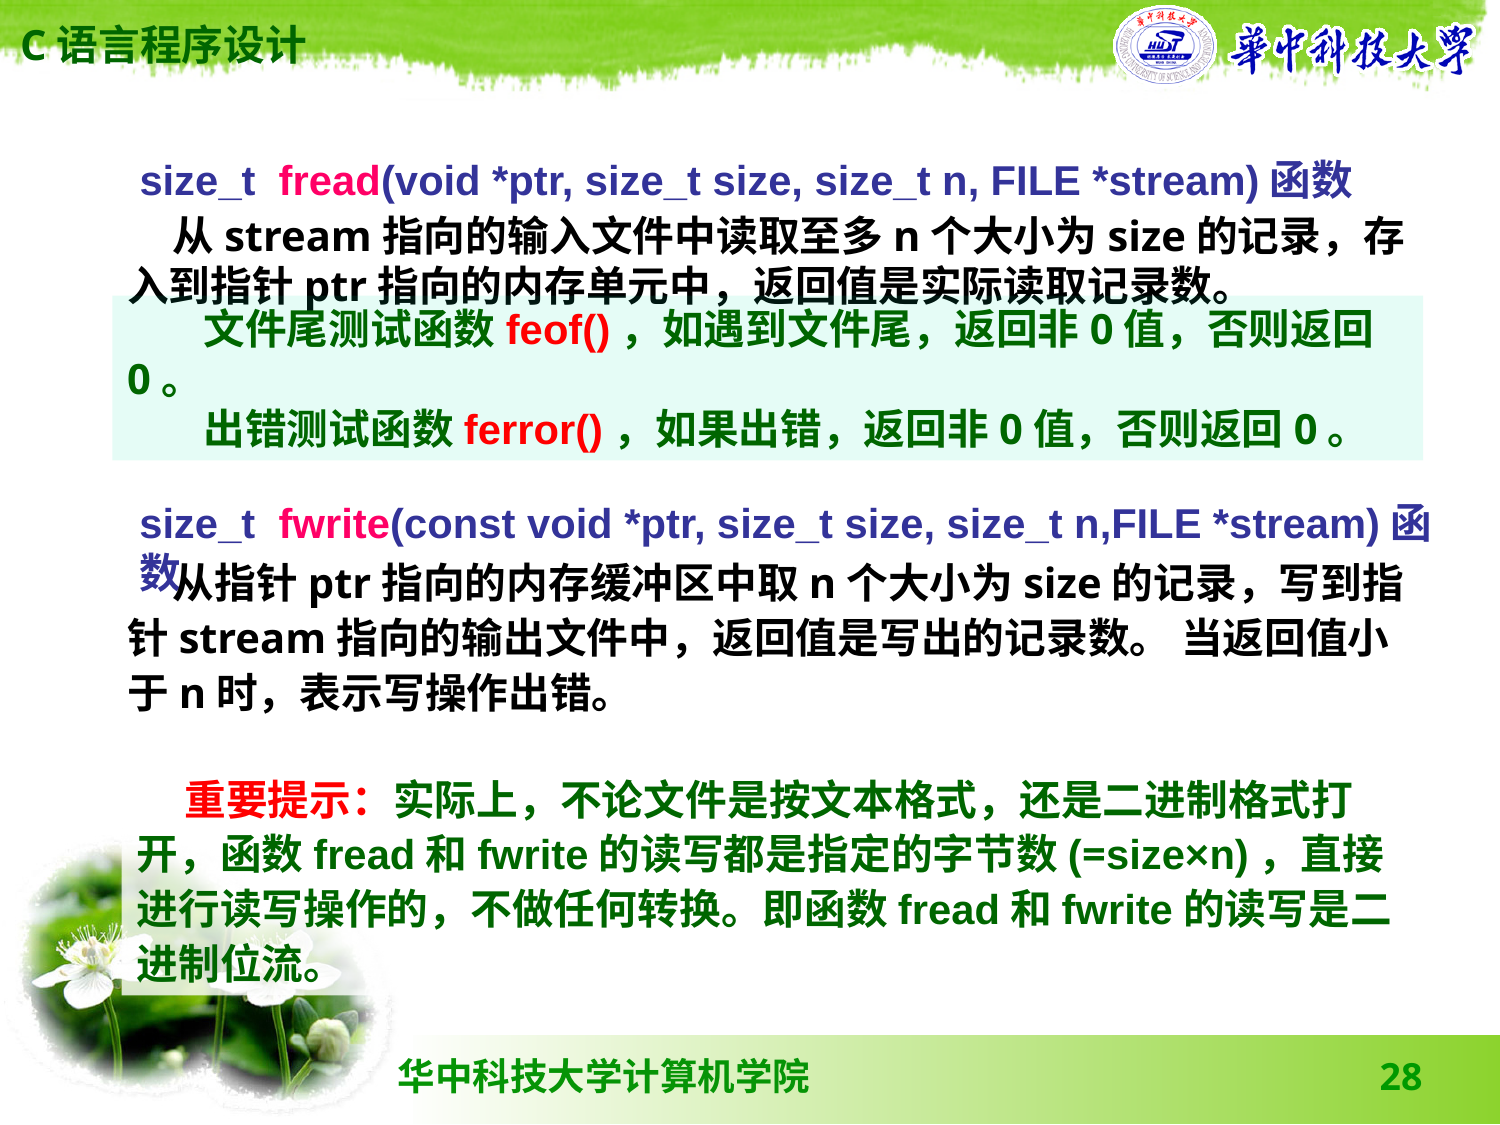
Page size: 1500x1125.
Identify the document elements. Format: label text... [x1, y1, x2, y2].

slide_number 28 [1124, 1041, 1438, 1112]
picture [0, 828, 413, 1125]
text_box 从stream指向的输入文件中读取至多n个大小为size的记录，存入到指针ptr指向的内存单元中，返回值是实际读取记录数。 [112, 202, 1424, 295]
text_box 从指针ptr指向的内存缓冲区中取n个大小为size的记录，写到指针stream指向的输出文件中，返回值是写出的记录数。 当返回值小于n时，表示写操作出错。 [112, 544, 1424, 725]
picture [0, 0, 1500, 113]
text_box 文件尾测试函数feof()，如遇到文件尾，返回非0值，否则返回0。 出错测试函数ferror()，如果出错，返回非0值，否则返回0。 [112, 295, 1424, 461]
text_box size_t fwrite(const void *ptr, size_t size, size_t n,FILE *stream)函数 [124, 489, 1483, 605]
text_box size_t fread(void *ptr, size_t size, size_t n, FILE *stream)函数 [124, 146, 1388, 202]
text_box 重要提示：实际上，不论文件是按文本格式，还是二进制格式打开，函数fread和fwrite的读写都是指定的字节数(=size×n)，直接进行读写操作的，不做任何转换。即函数fread和fwrite的读写是二进制位流。 [121, 760, 1422, 996]
